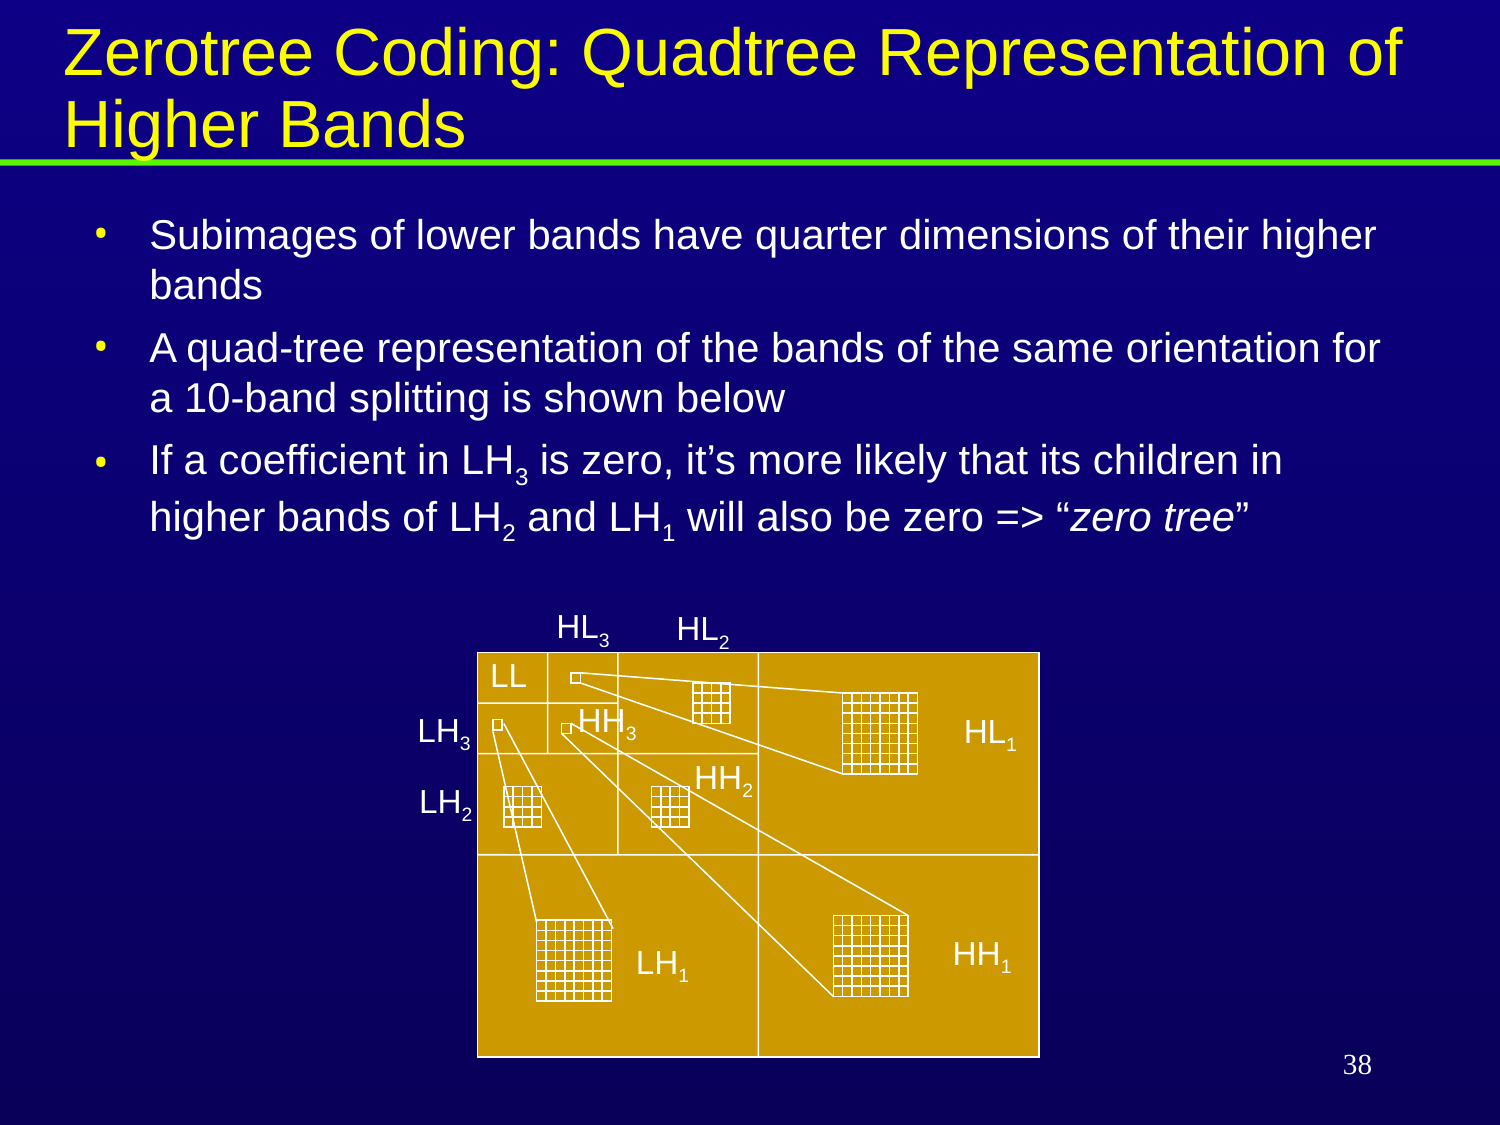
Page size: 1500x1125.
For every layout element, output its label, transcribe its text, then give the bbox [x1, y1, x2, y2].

text_box HL1 [1044, 702, 1048, 768]
text_box LL [475, 646, 541, 651]
text_box HL2 [661, 600, 761, 650]
text_box LH2 [404, 772, 471, 838]
text_box LH3 [402, 701, 471, 767]
title Zerotree Coding: Quadtree Representation of Higher Bands [48, 34, 1453, 146]
text_box HL3 [541, 598, 640, 650]
list Subimages of lower bands have quarter dimensions of their higher bands A quad-tree representation of the bands of the same orientation for a 10-band splitting is shown below If a coefficient in LH3 is zero, it’s more likely that its children in higher bands of LH2 and LH1 will also be zero => “zero tree” [77, 199, 1423, 550]
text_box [477, 652, 1040, 1058]
slide_number 38 [1074, 1024, 1388, 1101]
